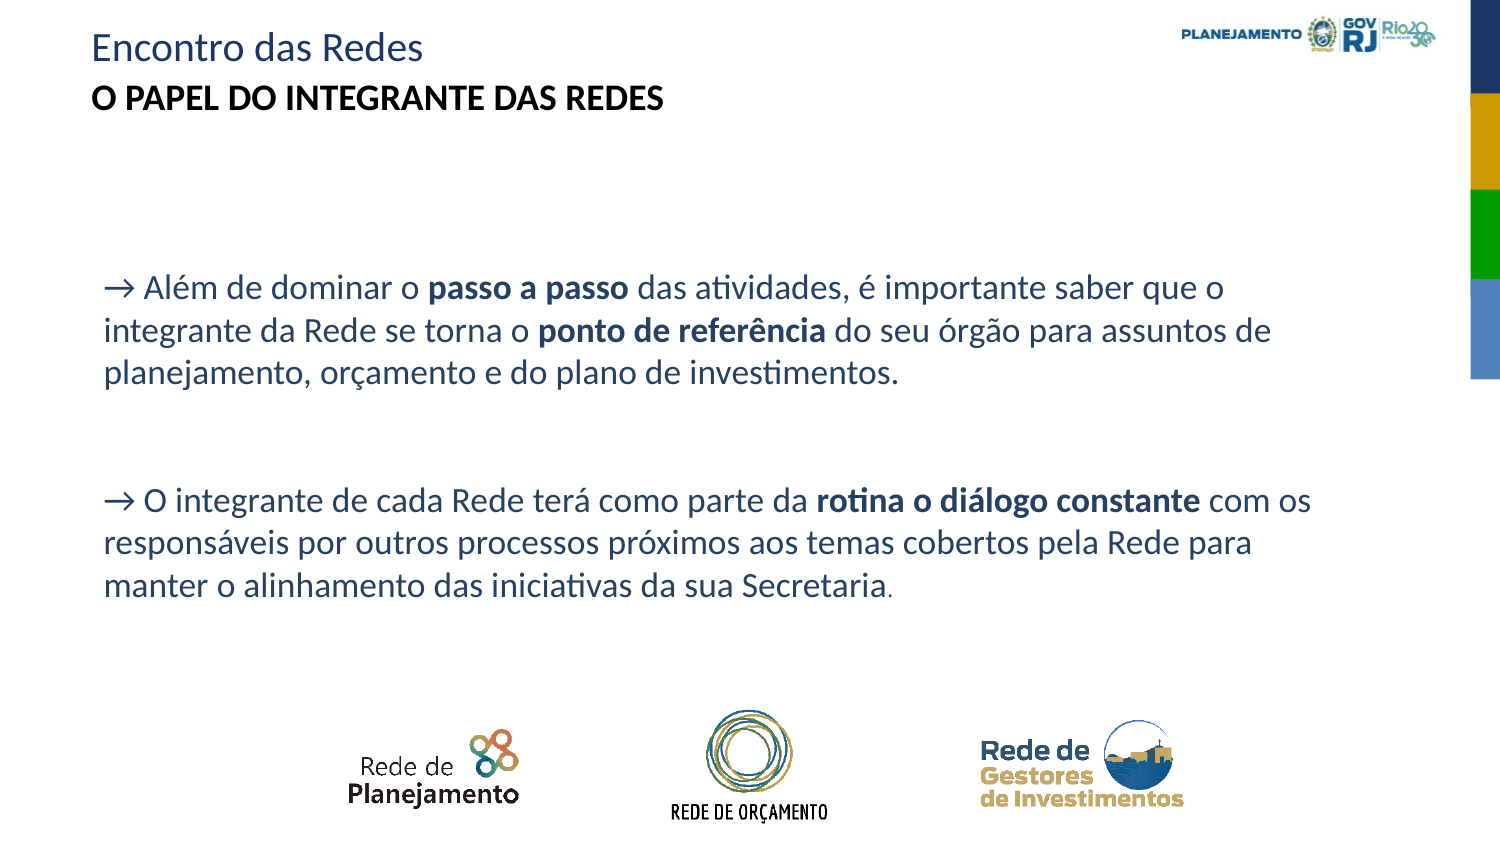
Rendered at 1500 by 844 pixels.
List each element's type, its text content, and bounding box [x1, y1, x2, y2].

picture [324, 698, 540, 840]
text_box → Além de dominar o passo a passo das atividades, é importante saber que o integrante da Rede se torna o ponto de referência do seu órgão para assuntos de planejamento, orçamento e do plano de investimentos. → O integrante de cada Rede terá como parte da rotina o diálogo constante com os responsáveis por outros processos próximos aos temas cobertos pela Rede para manter o alinhamento das iniciativas da sua Secretaria. [88, 249, 1341, 620]
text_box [1470, 0, 1500, 380]
picture [1169, 0, 1460, 70]
picture [632, 673, 866, 824]
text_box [76, 11, 1282, 127]
picture [979, 716, 1185, 811]
